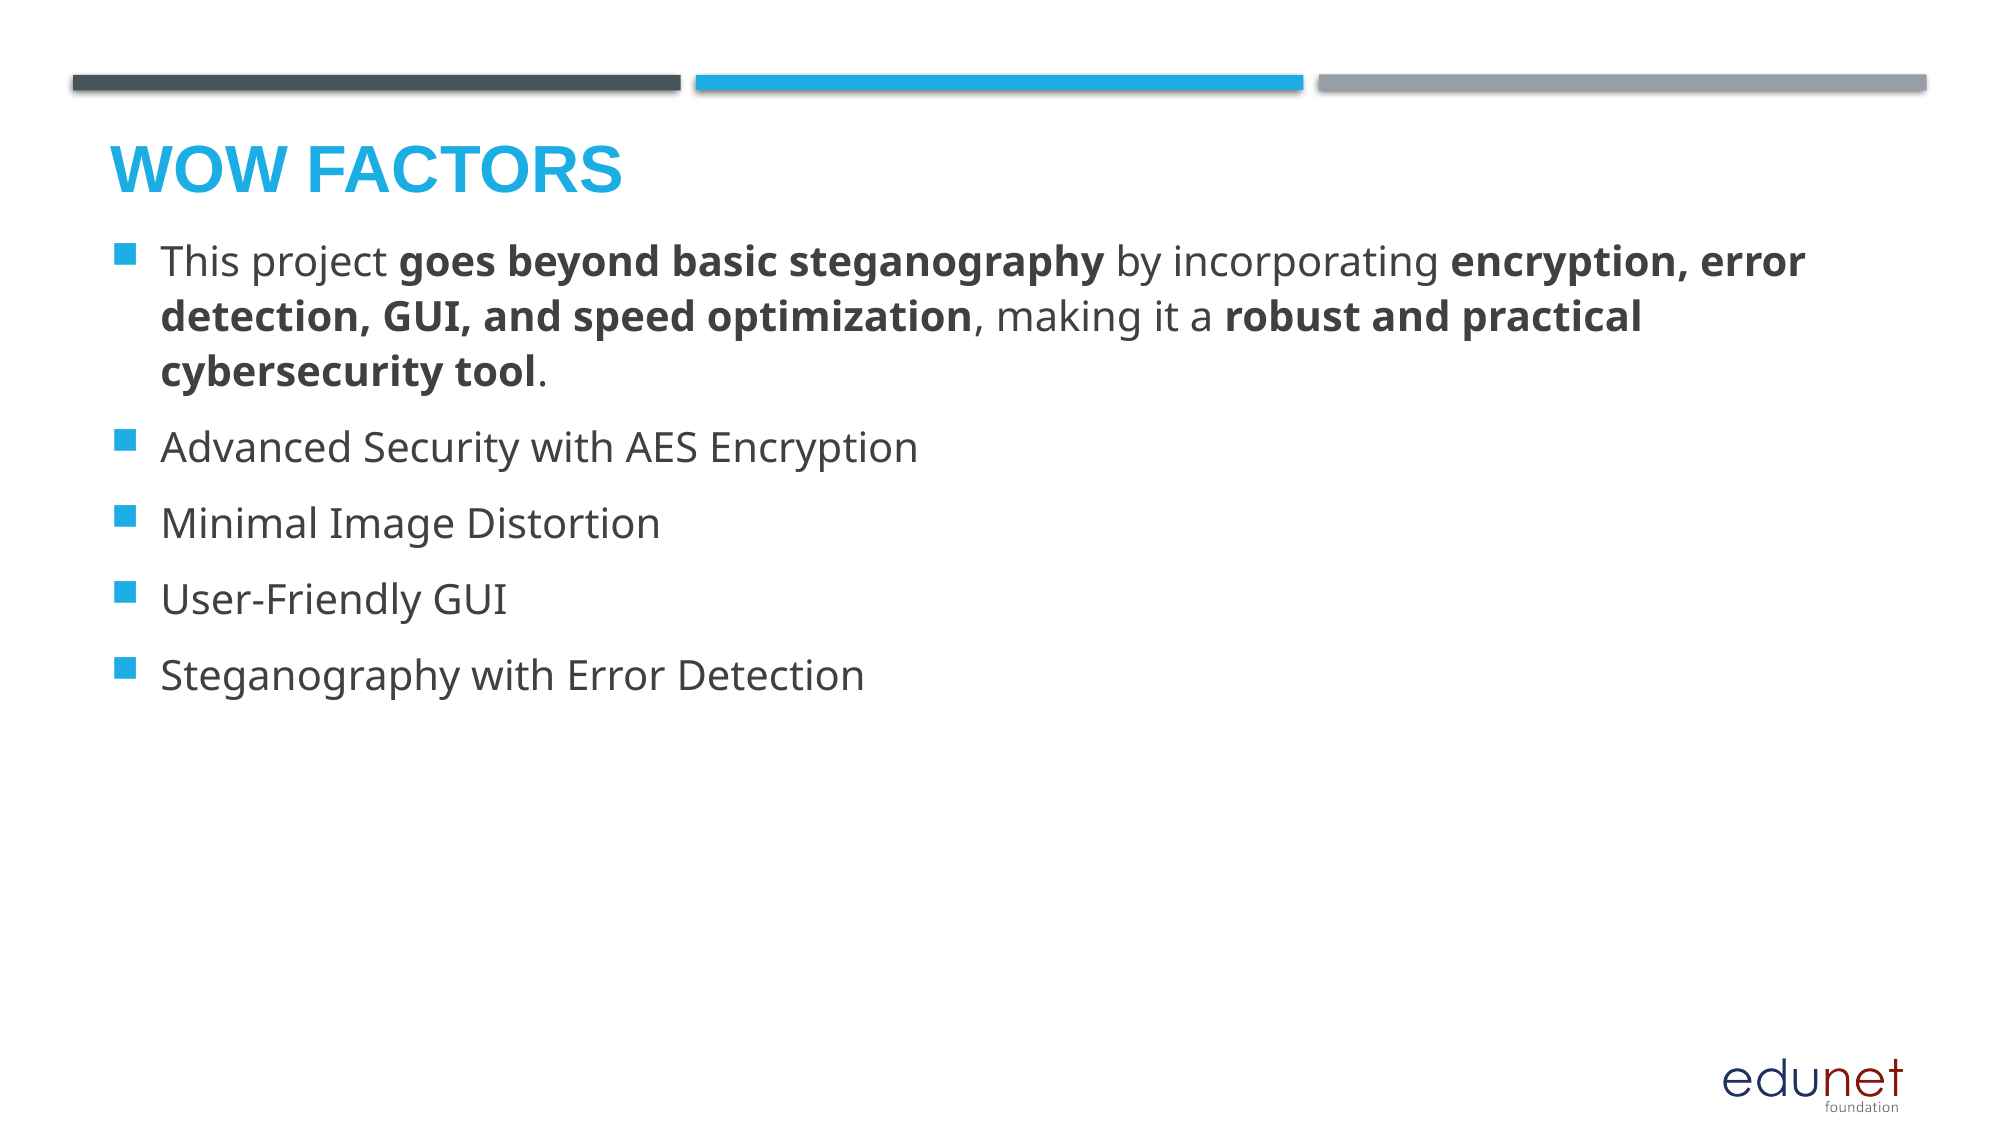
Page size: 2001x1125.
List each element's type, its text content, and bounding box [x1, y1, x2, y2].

title Wow factors [95, 126, 1905, 213]
list This project goes beyond basic steganography by incorporating encryption, error detection, GUI, and speed optimization, making it a robust and practical cybersecurity tool. Advanced Security with AES Encryption Minimal Image Distortion User-Friendly GUI Steganography with Error Detection [95, 213, 1905, 981]
picture [1719, 1056, 1905, 1116]
